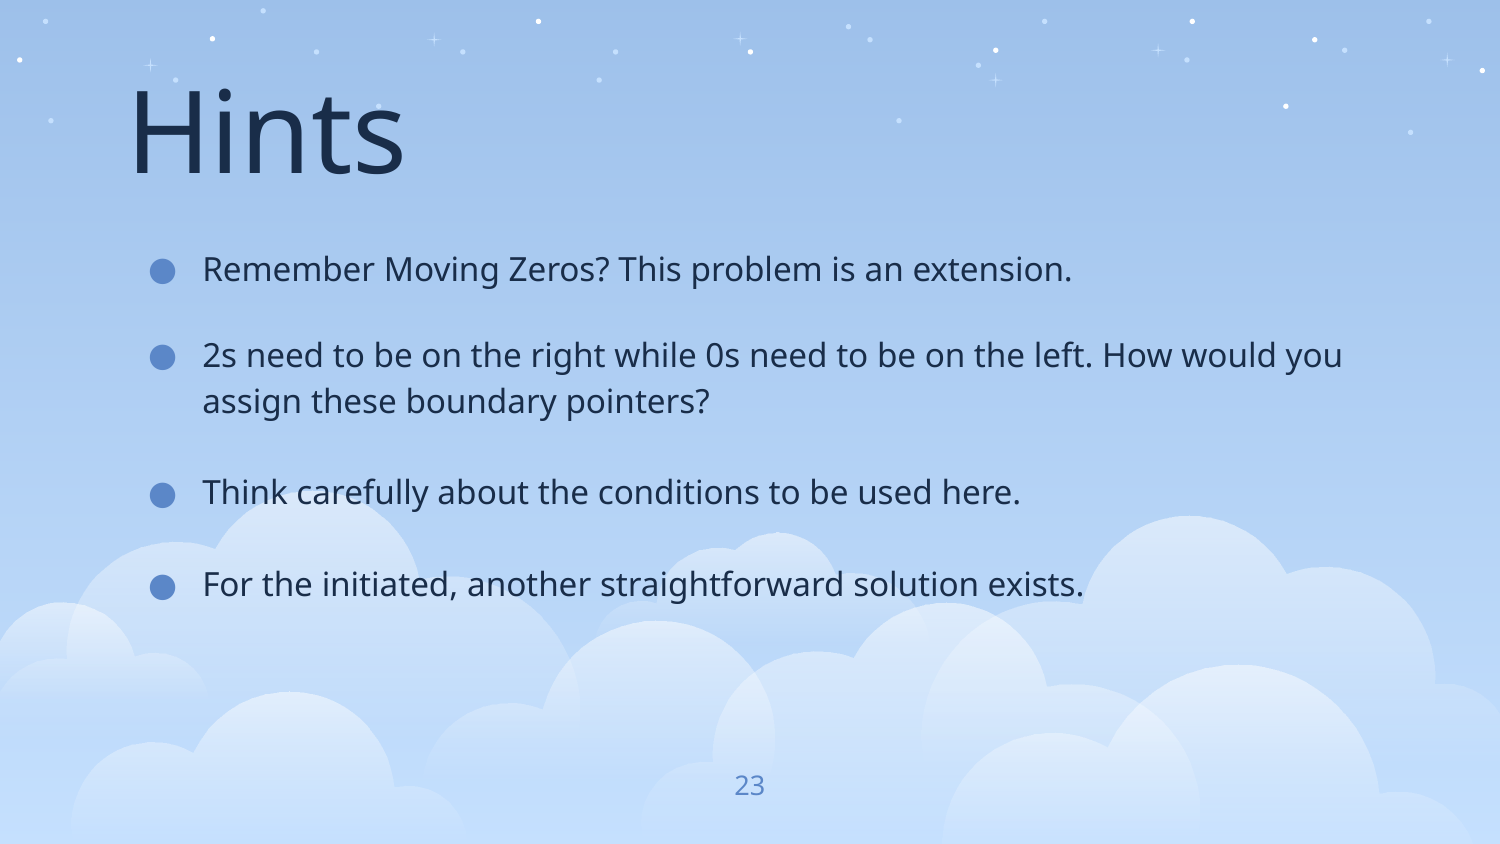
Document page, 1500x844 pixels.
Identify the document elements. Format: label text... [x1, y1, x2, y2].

title Hints [126, 38, 1268, 198]
slide_number ‹#› [705, 754, 795, 819]
subtitle Remember Moving Zeros? This problem is an extension. 2s need to be on the right while 0s need to be on the left. How would you assign these boundary pointers? Think carefully about the conditions to be used here. For the initiated, another straightforward solution exists. [127, 242, 1373, 783]
